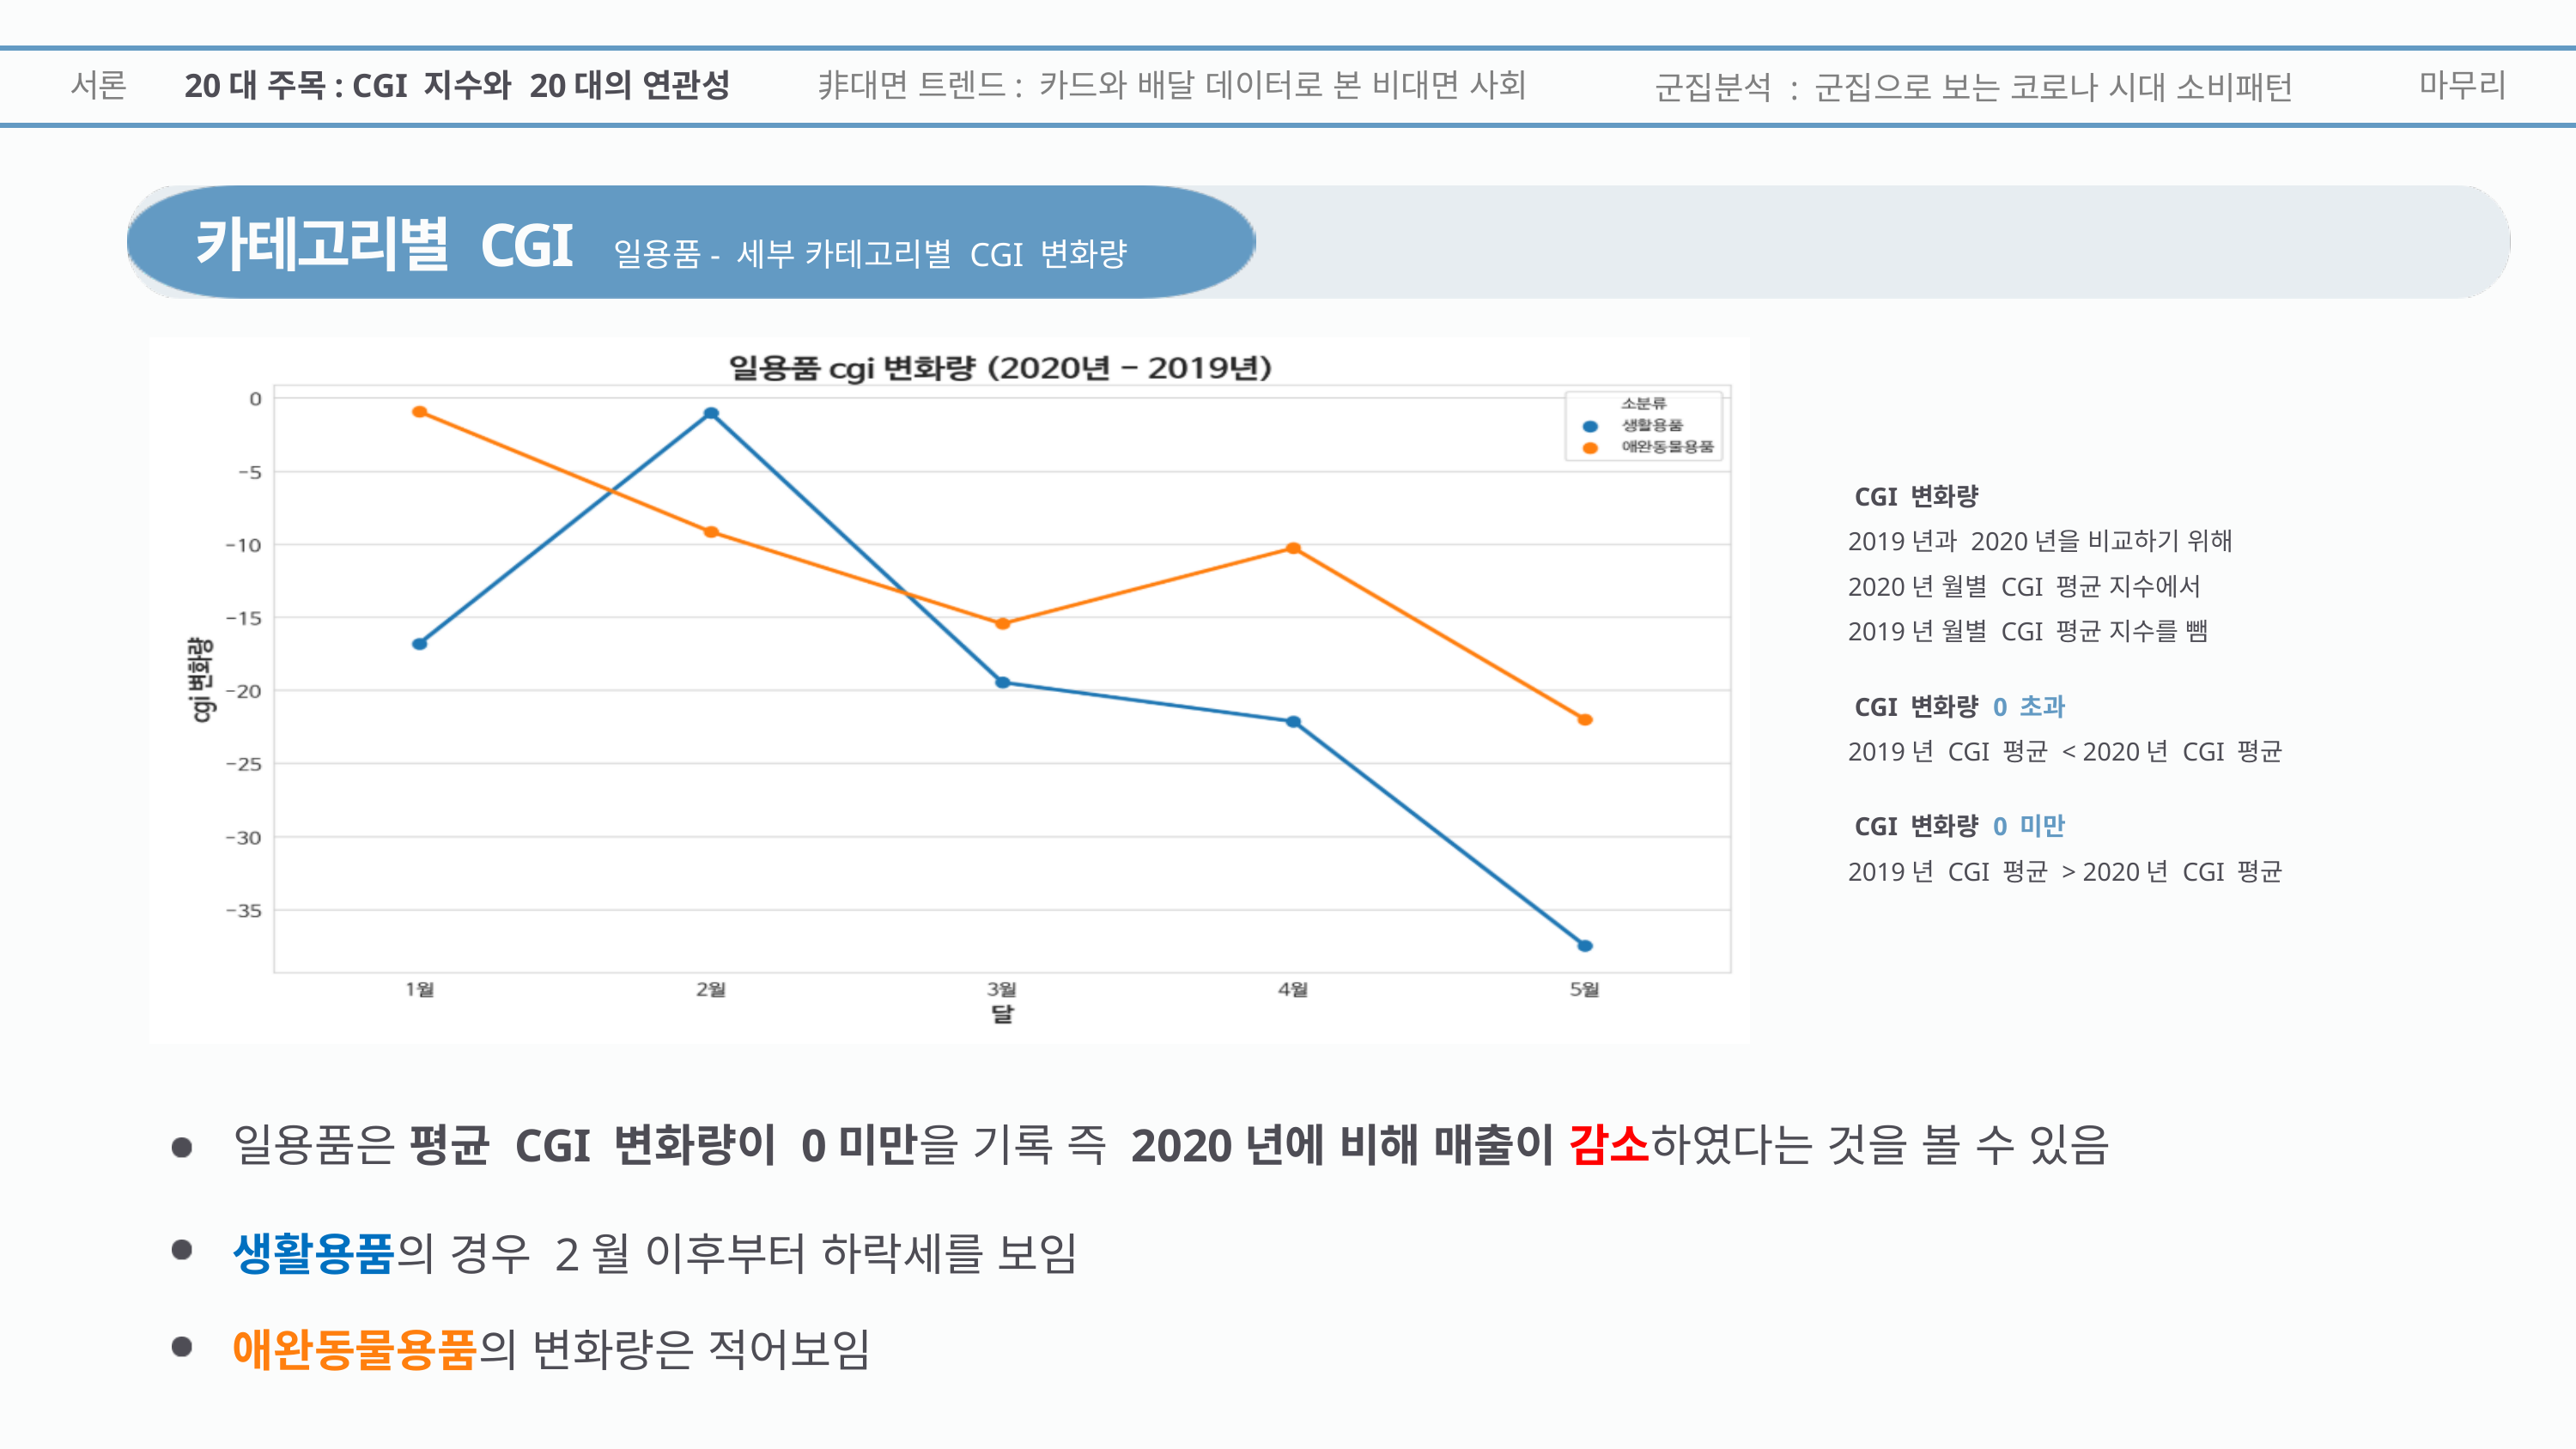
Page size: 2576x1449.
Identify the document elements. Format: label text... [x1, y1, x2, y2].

text_box 군집분석 : 군집으로 보는 코로나 시대 소비패턴 [1696, 61, 2469, 118]
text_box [127, 185, 1256, 299]
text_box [172, 1137, 193, 1159]
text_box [1256, 185, 2512, 299]
text_box 20대 주목: CGI 지수와 20대의 연관성 [171, 58, 805, 115]
text_box 일용품은 평균 CGI 변화량이 0미만을 기록 즉 2020년에 비해 매출이 감소하였다는 것을 볼 수 있음 [220, 1110, 2458, 1185]
text_box 非대면 트렌드: 카드와 배달 데이터로 본 비대면 사회 [805, 58, 1696, 123]
text_box CGI 변화량 2019년과 2020년을 비교하기 위해 2020년 월별 CGI 평균 지수에서 2019년 월별 CGI 평균 지수를 뺌 CGI 변화량 0 초과 2019년 CGI 평균 < 2020년 CGI 평균 CGI 변화량 0 미만 2019년 CGI 평균 > 2020년 CGI 평균 [1835, 459, 2363, 930]
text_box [171, 1336, 193, 1358]
text_box 생활용품의 경우 2월 이후부터 하락세를 보임 [219, 1219, 2458, 1294]
text_box 애완동물용품의 변화량은 적어보임 [219, 1316, 2458, 1401]
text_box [171, 1240, 193, 1261]
text_box 마무리 [2406, 58, 2576, 115]
text_box 서론 [58, 58, 171, 115]
picture [149, 337, 1750, 1044]
